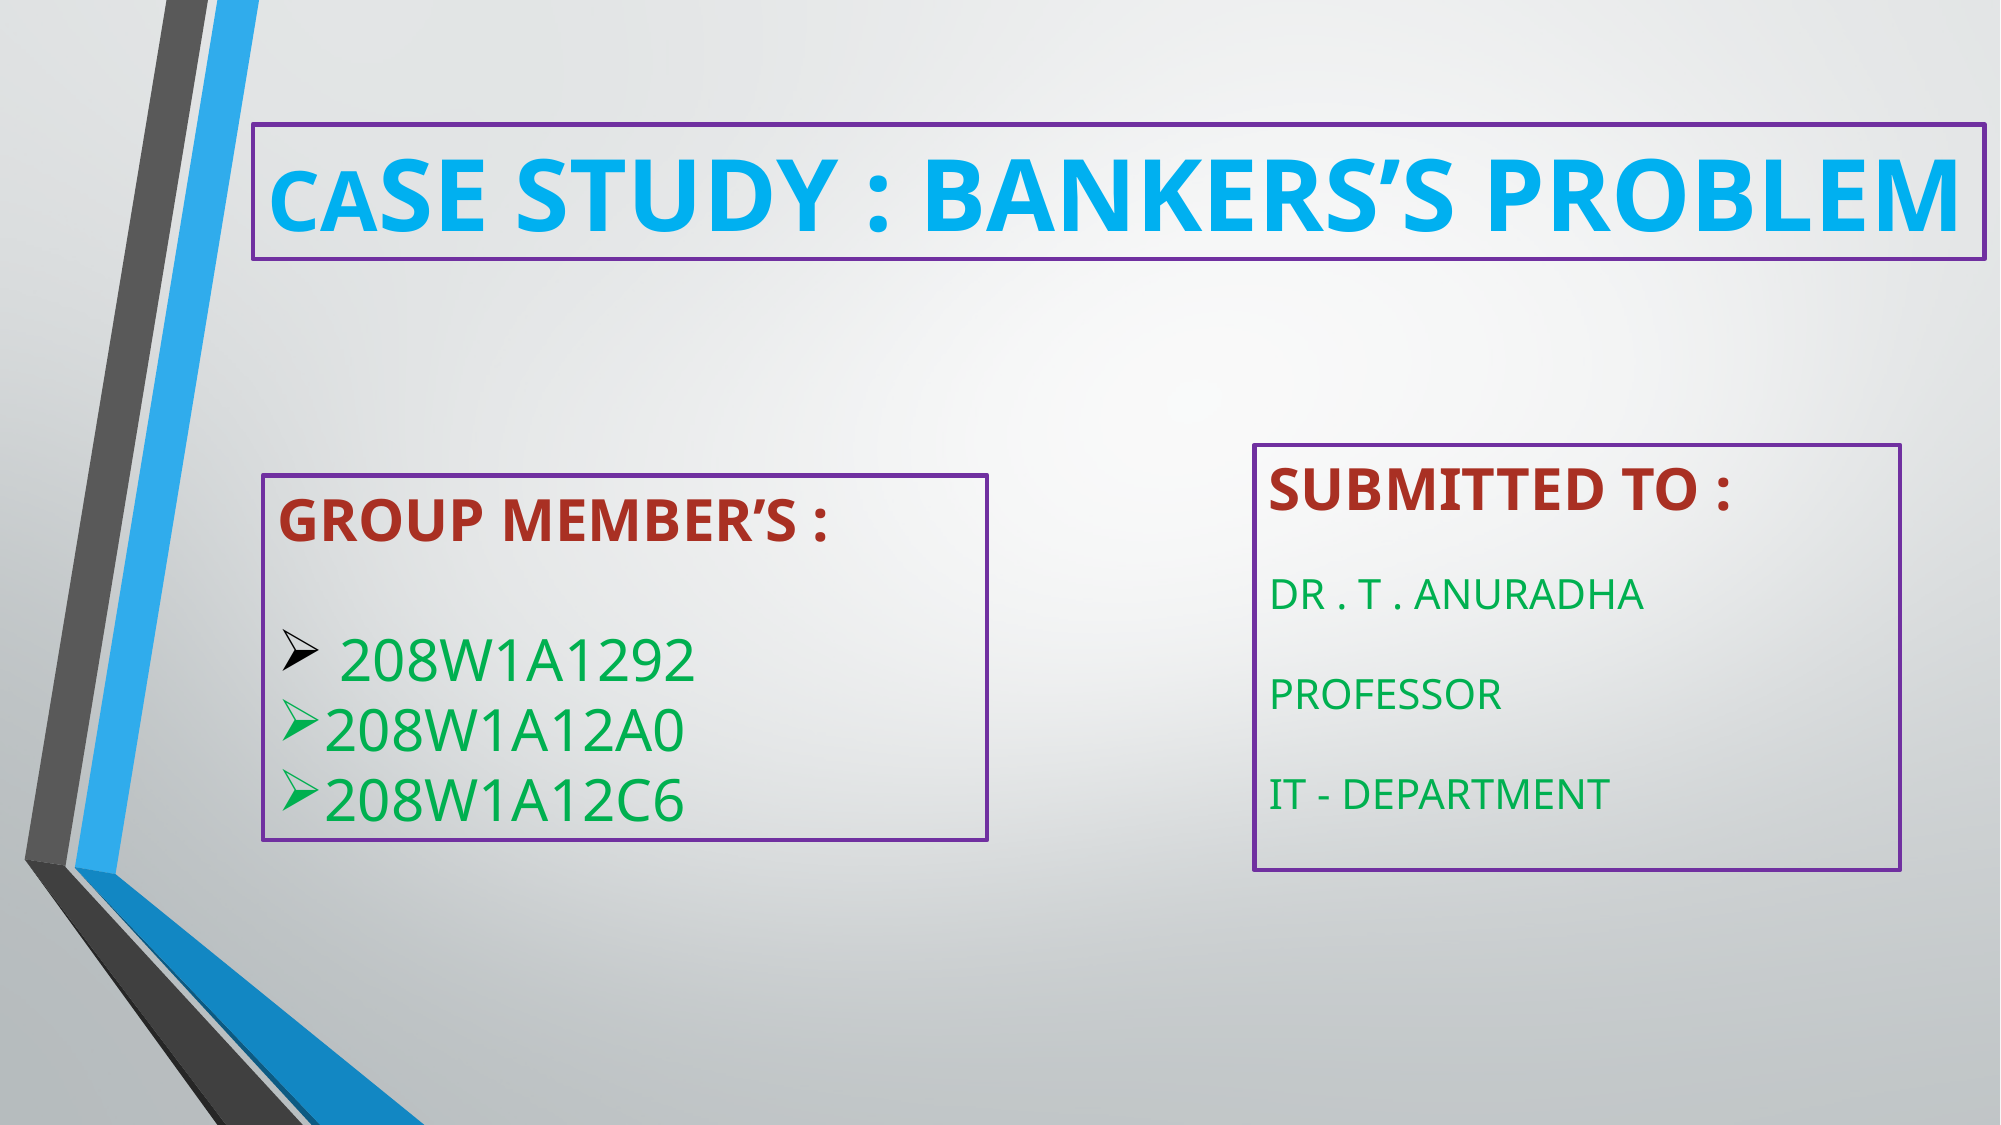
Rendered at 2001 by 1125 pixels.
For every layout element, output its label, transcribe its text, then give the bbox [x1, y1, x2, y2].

text_box GROUP MEMBER’S : 208W1A1292 208W1A12A0 208W1A12C6 [262, 475, 988, 841]
text_box CASE STUDY : BANKERS’S PROBLEM [252, 124, 1985, 259]
text_box SUBMITTED TO : DR . T . ANURADHA PROFESSOR IT - DEPARTMENT [1254, 445, 1900, 870]
